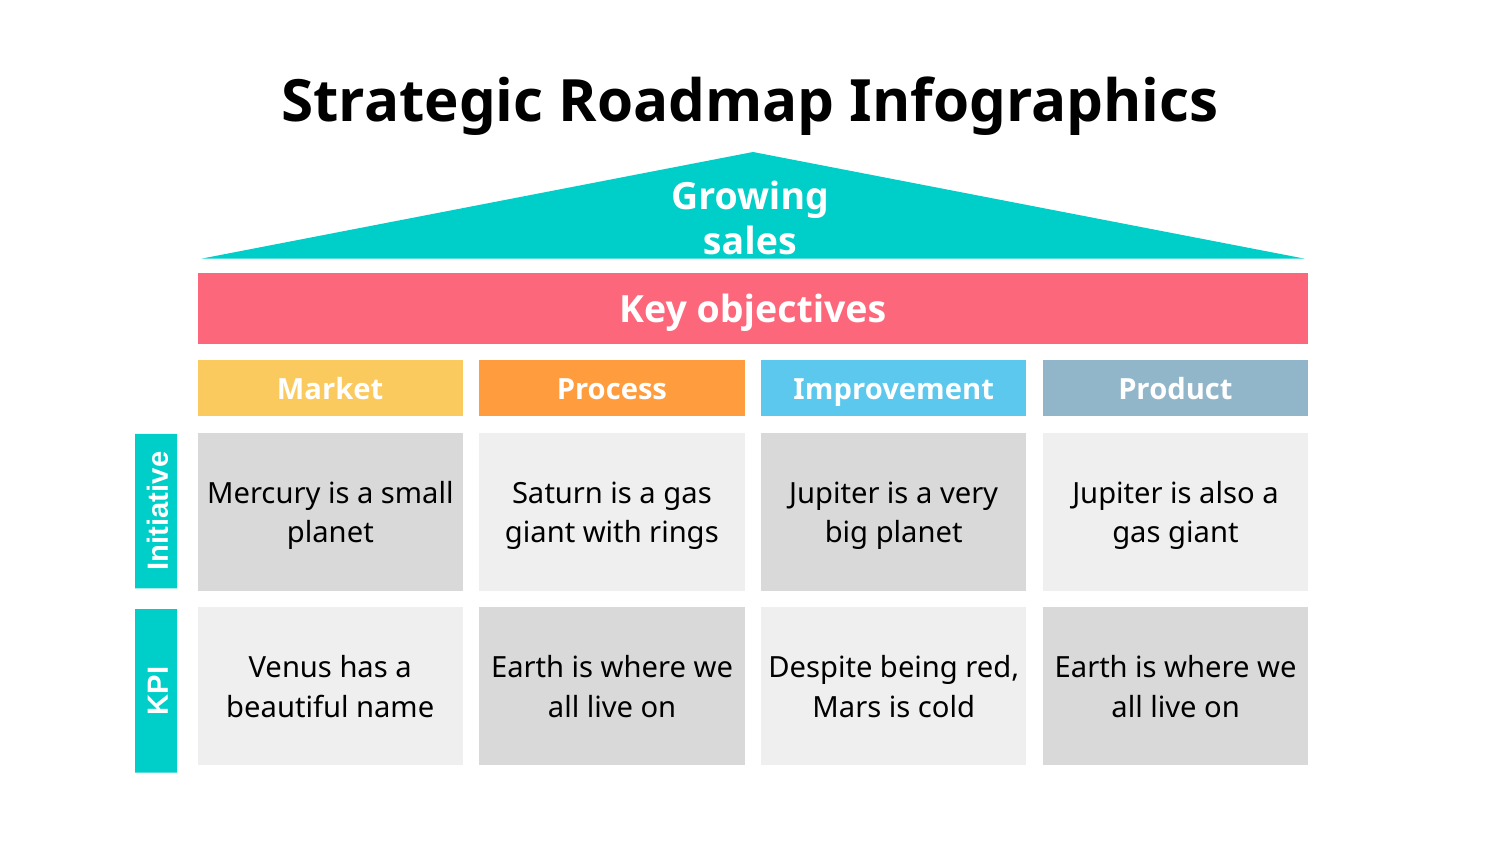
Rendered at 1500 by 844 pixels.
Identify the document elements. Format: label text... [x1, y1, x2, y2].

table_cell Jupiter is a very big planet [761, 433, 1026, 591]
table_cell Mercury is a small planet [198, 433, 463, 591]
table_cell Product [1043, 360, 1308, 416]
text_box Growing sales [615, 186, 885, 248]
table_cell Improvement [761, 360, 1026, 416]
table_cell Despite being red, Mars is cold [761, 607, 1026, 765]
title Strategic Roadmap Infographics [75, 67, 1425, 129]
table_cell Process [479, 360, 745, 416]
table_cell Market [198, 360, 463, 416]
table_cell Venus has a beautiful name [198, 607, 463, 765]
table_cell Jupiter is also a gas giant [1043, 433, 1308, 591]
table_header Key objectives [198, 273, 1308, 344]
text_box KPI [135, 609, 178, 773]
text_box Initiative [135, 433, 178, 589]
text_box [201, 152, 1305, 259]
table_cell Earth is where we all live on [479, 607, 745, 765]
table_cell Saturn is a gas giant with rings [479, 433, 745, 591]
table_cell Earth is where we all live on [1043, 607, 1308, 765]
